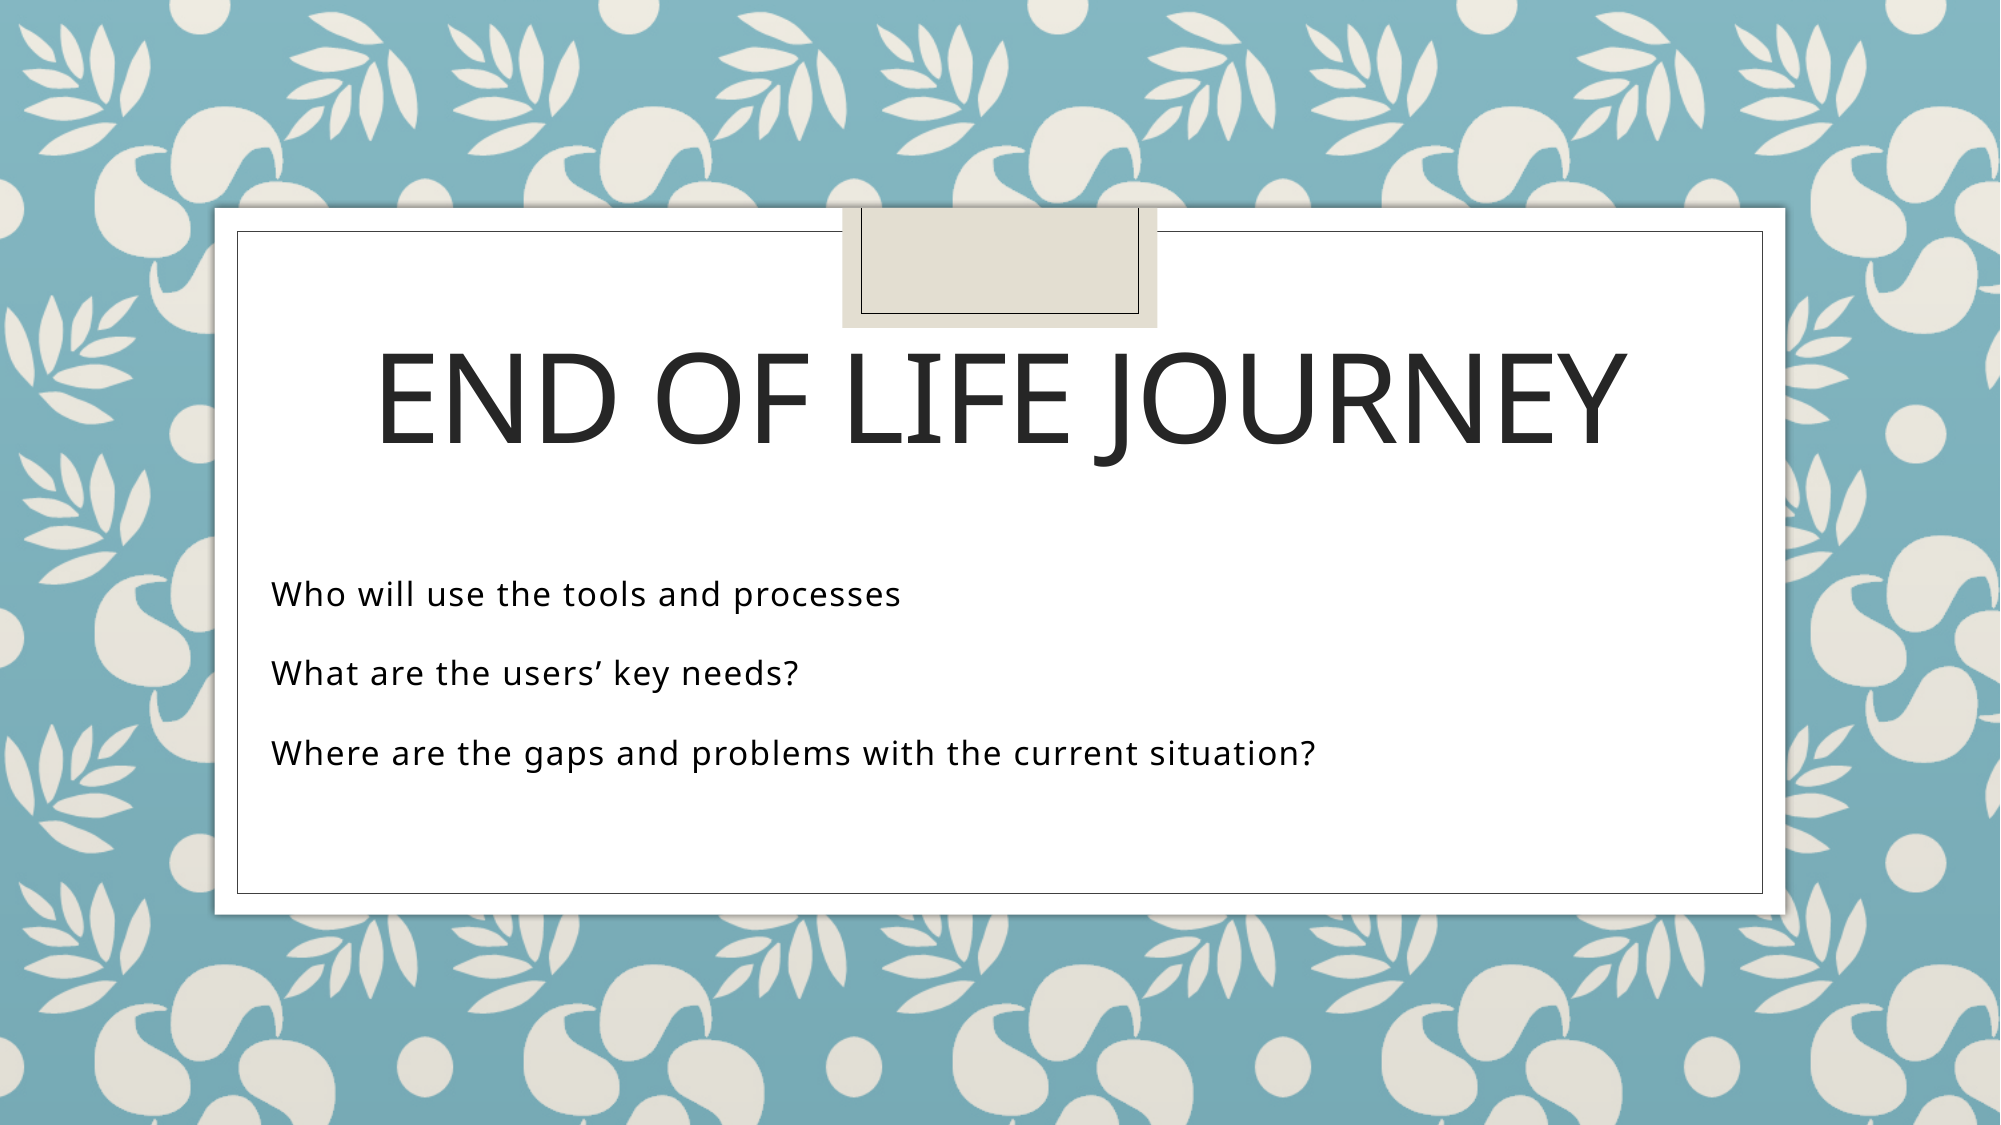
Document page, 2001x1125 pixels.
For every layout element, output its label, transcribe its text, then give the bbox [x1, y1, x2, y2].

subtitle Who will use the tools and processes What are the users’ key needs? Where are the gaps and problems with the current situation? [256, 565, 1745, 844]
title END OF LIFE JOURNEY [256, 343, 1744, 470]
